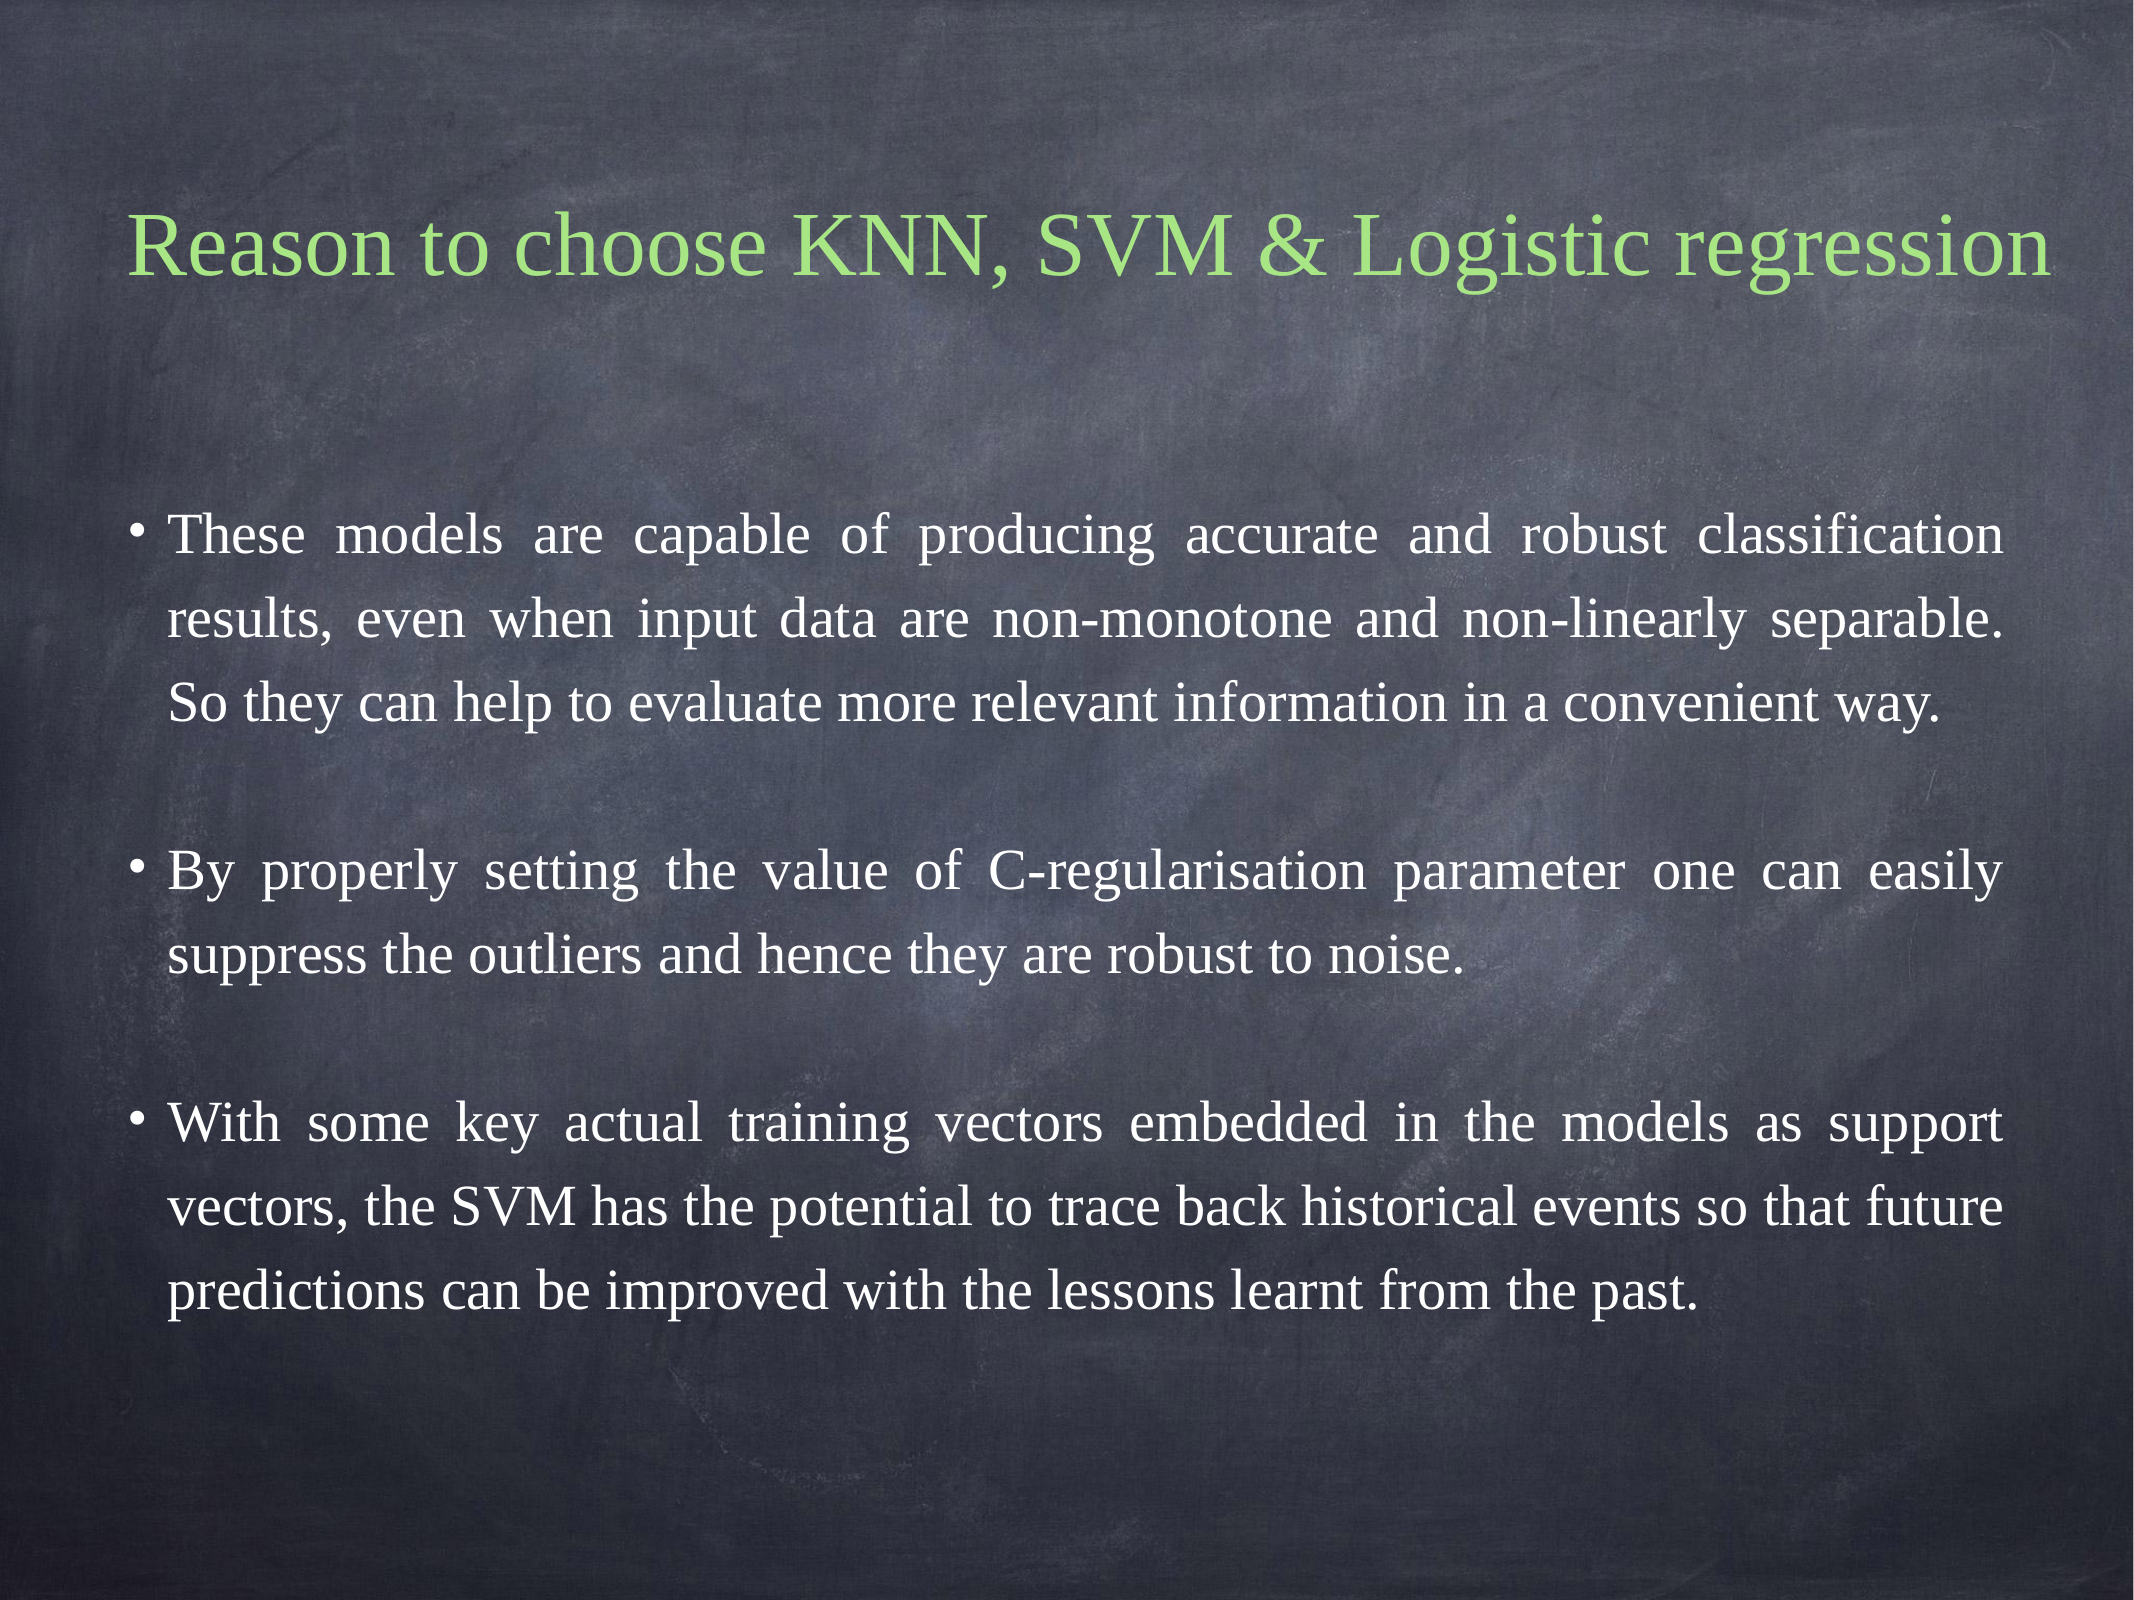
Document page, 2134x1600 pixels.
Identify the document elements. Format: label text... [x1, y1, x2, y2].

text_box Reason to choose KNN, SVM & Logistic regression [104, 153, 2078, 302]
text_box These models are capable of producing accurate and robust classification results, even when input data are non-monotone and non-linearly separable. So they can help to evaluate more relevant information in a convenient way. By properly setting the value of C-regularisation parameter one can easily suppress the outliers and hence they are robust to noise. With some key actual training vectors embedded in the models as support vectors, the SVM has the potential to trace back historical events so that future predictions can be improved with the lessons learnt from the past. [119, 472, 2014, 1330]
picture [0, 0, 2134, 1600]
